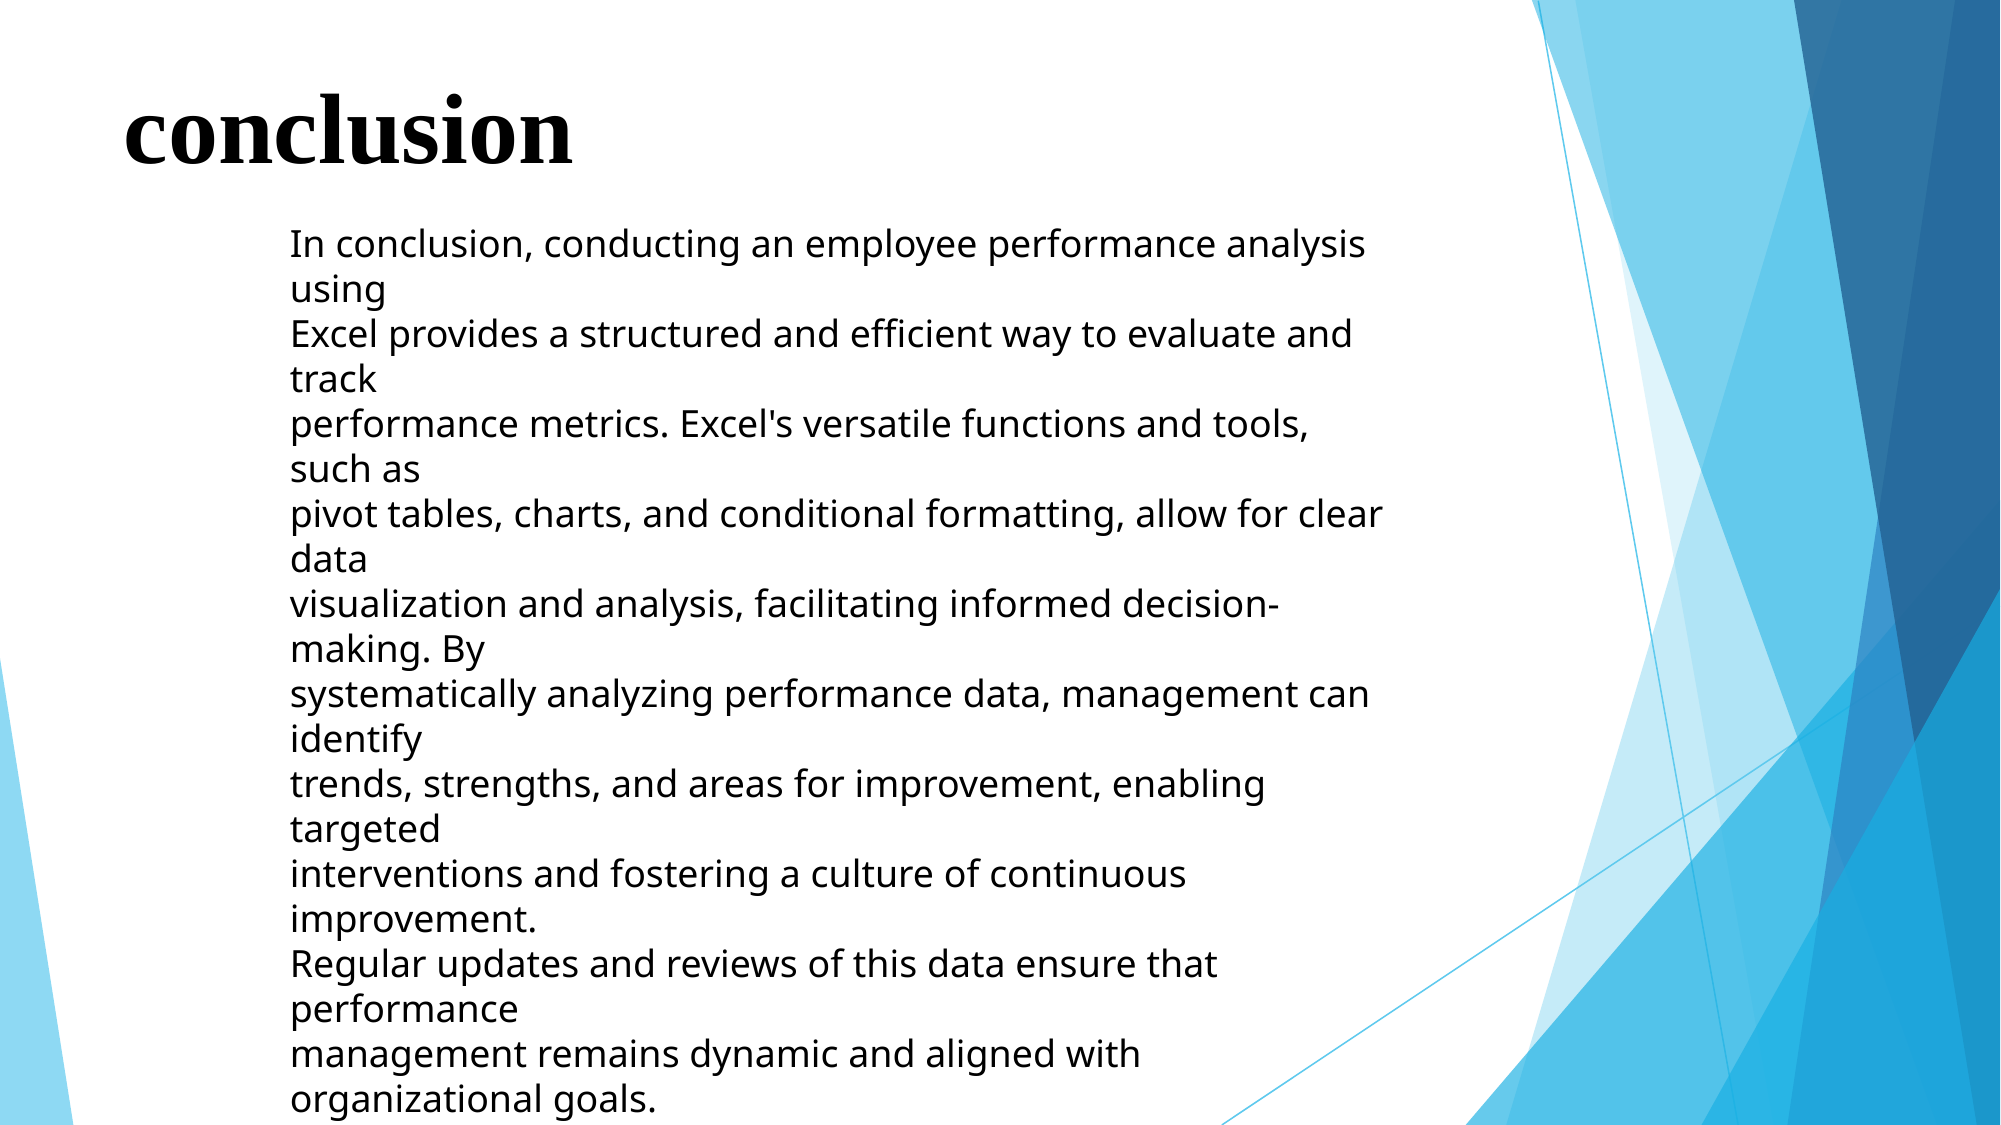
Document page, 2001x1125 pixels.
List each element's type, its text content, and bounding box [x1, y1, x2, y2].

text_box In conclusion, conducting an employee performance analysis using Excel provides a structured and efficient way to evaluate and track performance metrics. Excel's versatile functions and tools, such as pivot tables, charts, and conditional formatting, allow for clear data visualization and analysis, facilitating informed decision-making. By systematically analyzing performance data, management can identify trends, strengths, and areas for improvement, enabling targeted interventions and fostering a culture of continuous improvement. Regular updates and reviews of this data ensure that performance management remains dynamic and aligned with organizational goals. [274, 212, 1400, 1125]
title conclusion [123, 63, 1877, 188]
